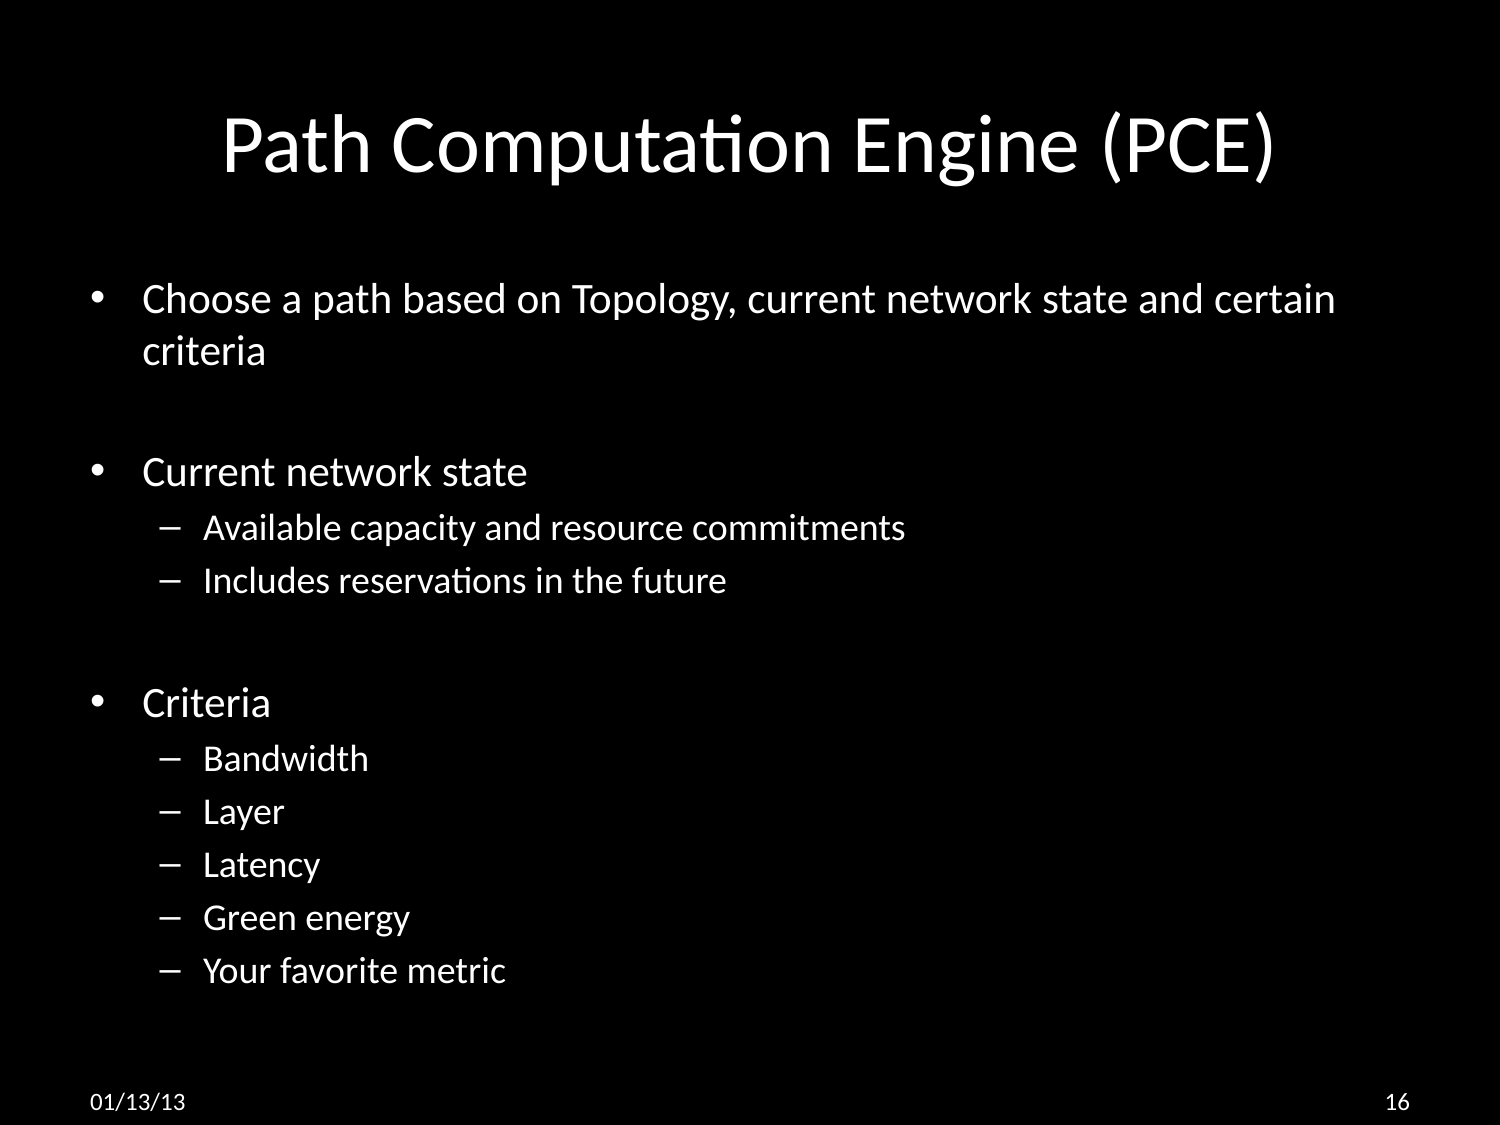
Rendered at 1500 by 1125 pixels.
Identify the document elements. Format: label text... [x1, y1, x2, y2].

title Path Computation Engine (PCE) [75, 45, 1425, 233]
list Choose a path based on Topology, current network state and certain criteria Current network state Available capacity and resource commitments Includes reservations in the future Criteria Bandwidth Layer Latency Green energy Your favorite metric [75, 262, 1425, 1005]
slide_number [75, 1070, 425, 1125]
slide_number 16 [1074, 1070, 1425, 1125]
